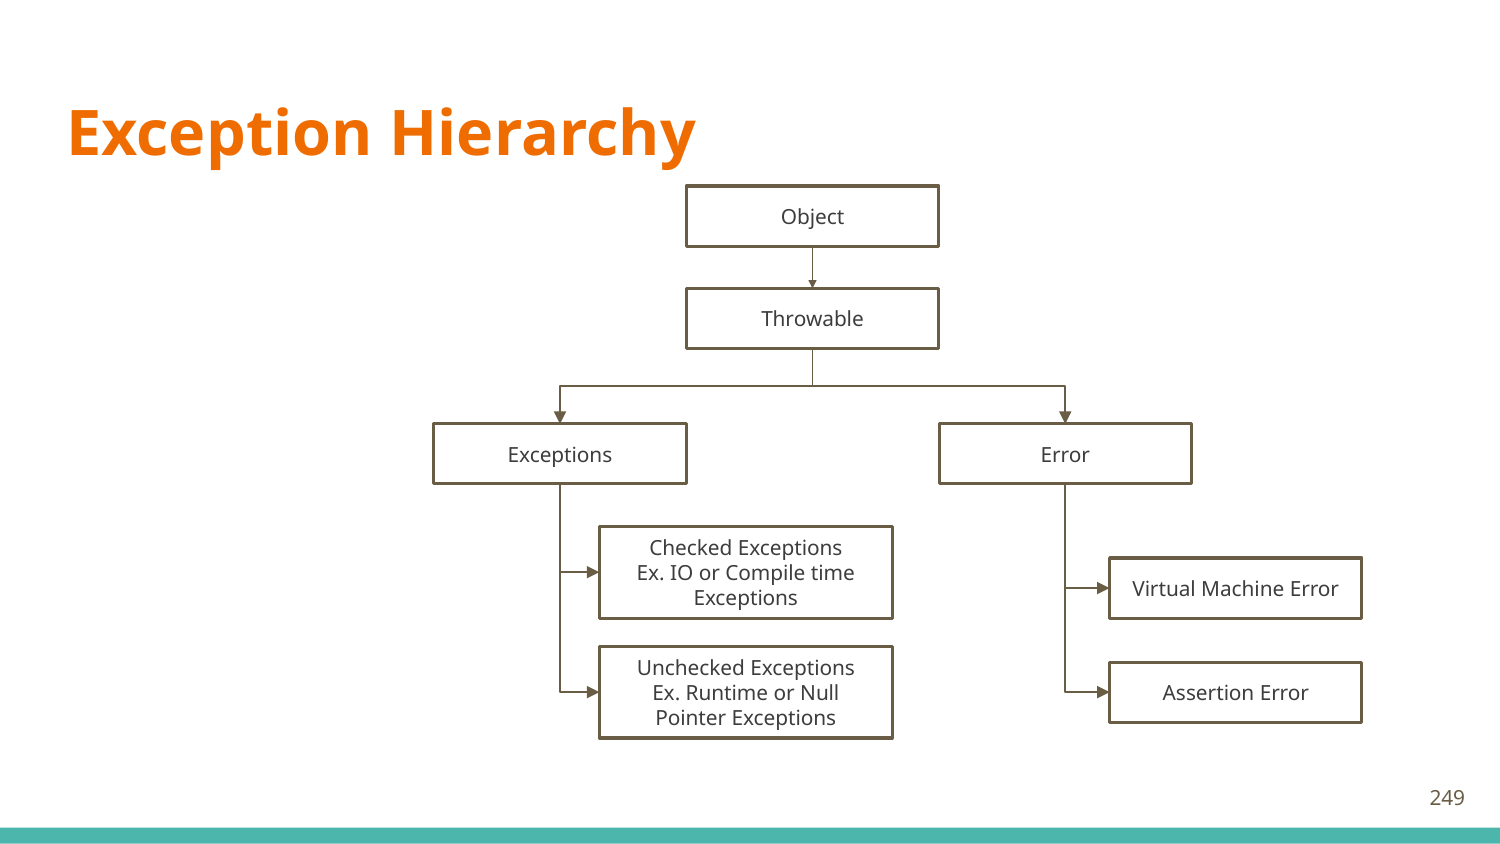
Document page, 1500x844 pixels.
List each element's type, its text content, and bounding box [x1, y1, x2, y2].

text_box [433, 185, 1363, 739]
slide_number 249 [1389, 764, 1480, 830]
title Exception Hierarchy [51, 72, 1449, 189]
